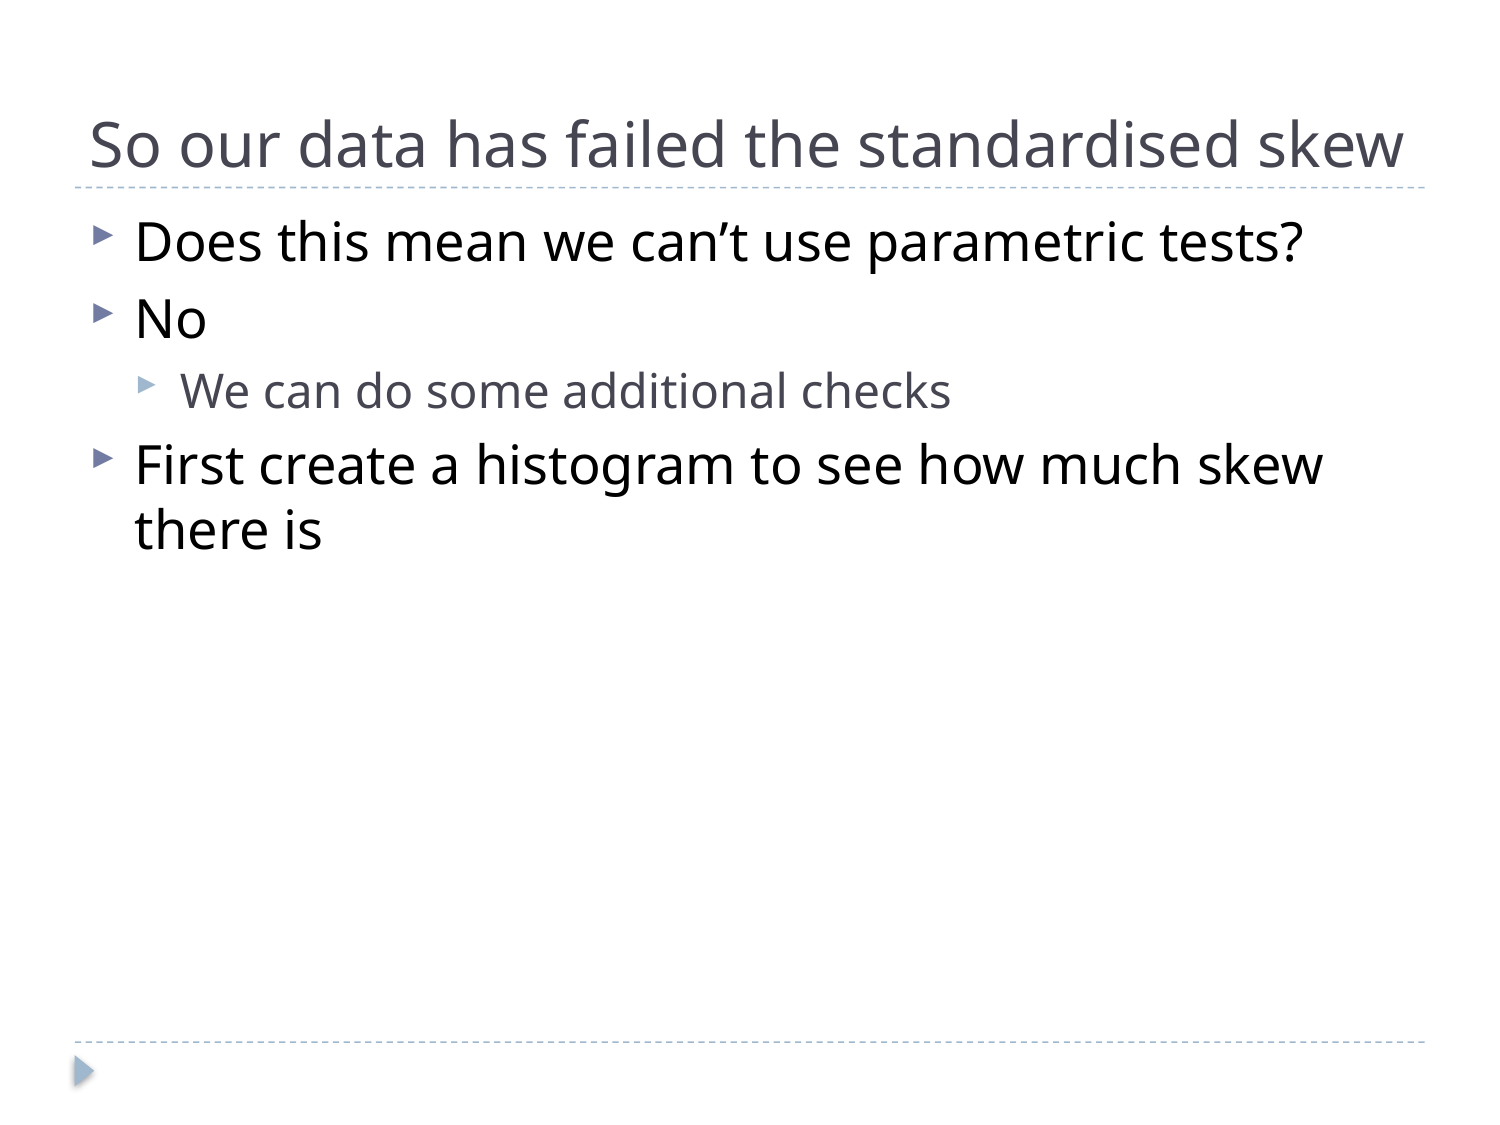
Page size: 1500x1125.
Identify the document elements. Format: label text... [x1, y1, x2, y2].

list Does this mean we can’t use parametric tests? No We can do some additional checks First create a histogram to see how much skew there is [75, 200, 1425, 1010]
title So our data has failed the standardised skew [75, 24, 1425, 188]
